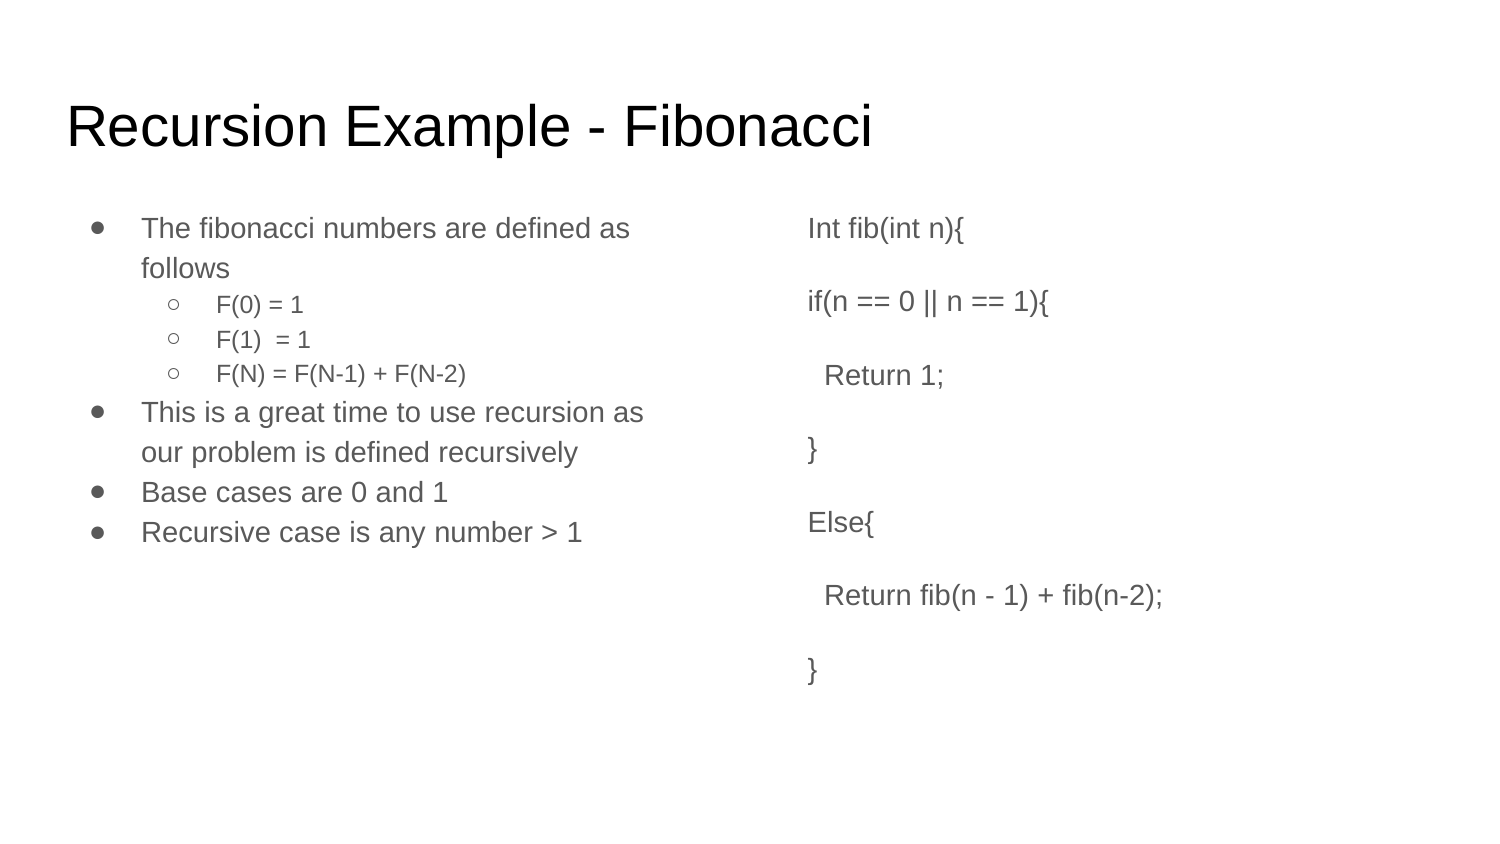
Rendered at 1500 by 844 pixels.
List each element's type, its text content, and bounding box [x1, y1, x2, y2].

list The fibonacci numbers are defined as follows F(0) = 1 F(1) = 1 F(N) = F(N-1) + F(N-2) This is a great time to use recursion as our problem is defined recursively Base cases are 0 and 1 Recursive case is any number > 1 [51, 189, 708, 750]
list Int fib(int n){ if(n == 0 || n == 1){ Return 1; } Else{ Return fib(n - 1) + fib(n-2); } [792, 189, 1449, 750]
title Recursion Example - Fibonacci [51, 72, 1449, 167]
